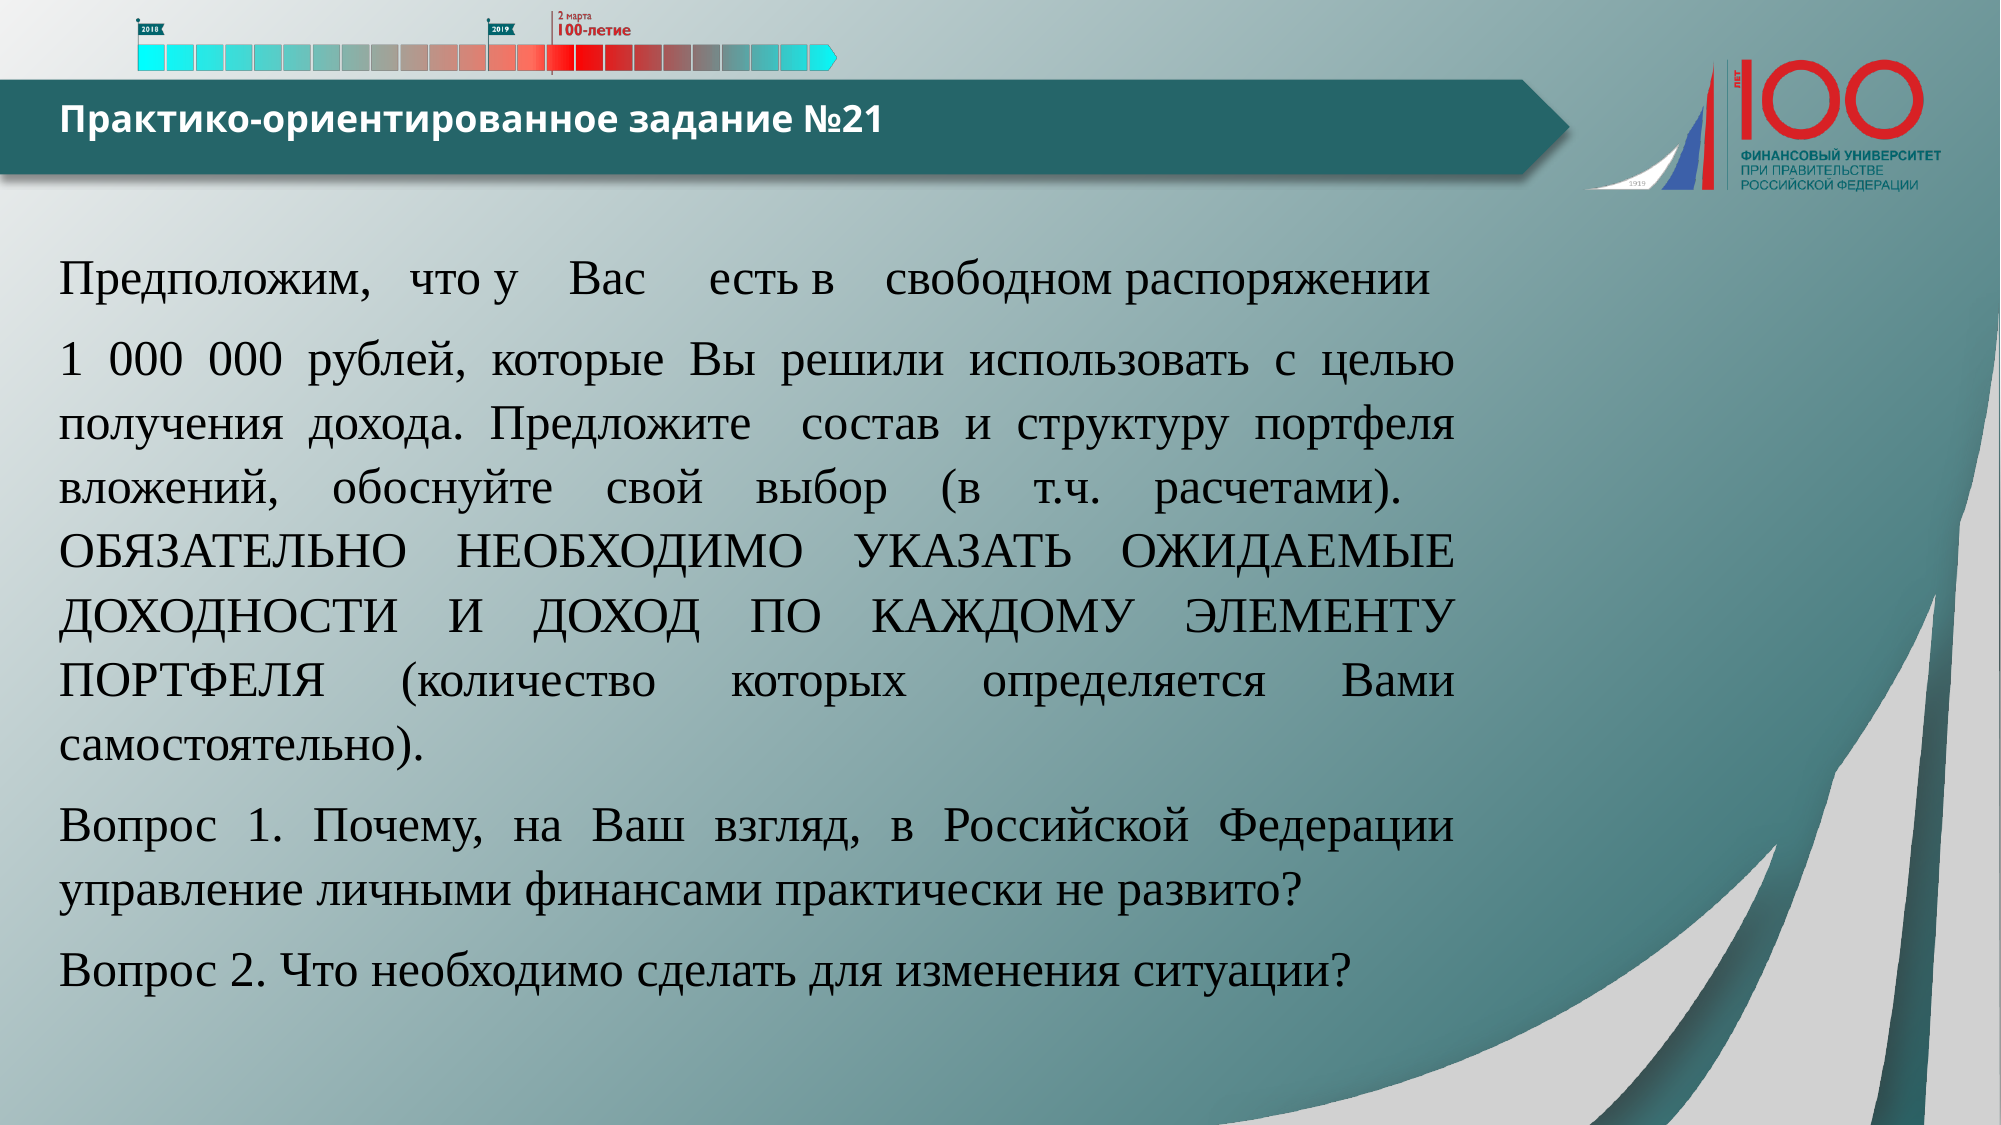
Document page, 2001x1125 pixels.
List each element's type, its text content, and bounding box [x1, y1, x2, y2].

picture [1582, 59, 1941, 192]
picture [136, 11, 837, 75]
text_box Предположим, что у Вас есть в свободном распоряжении 1 000 000 рублей, которые Вы решили использовать с целью получения дохода. Предложите состав и структуру портфеля вложений, обоснуйте свой выбор (в т.ч. расчетами). ОБЯЗАТЕЛЬНО НЕОБХОДИМО УКАЗАТЬ ОЖИДАЕМЫЕ ДОХОДНОСТИ И ДОХОД ПО КАЖДОМУ ЭЛЕМЕНТУ ПОРТФЕЛЯ (количество которых определяется Вами самостоятельно). Вопрос 1. Почему, на Ваш взгляд, в Российской Федерации управление личными финансами практически не развито? Вопрос 2. Что необходимо сделать для изменения ситуации? [44, 232, 1471, 1081]
title Практико-ориентированное задание №21 [44, 92, 1749, 155]
